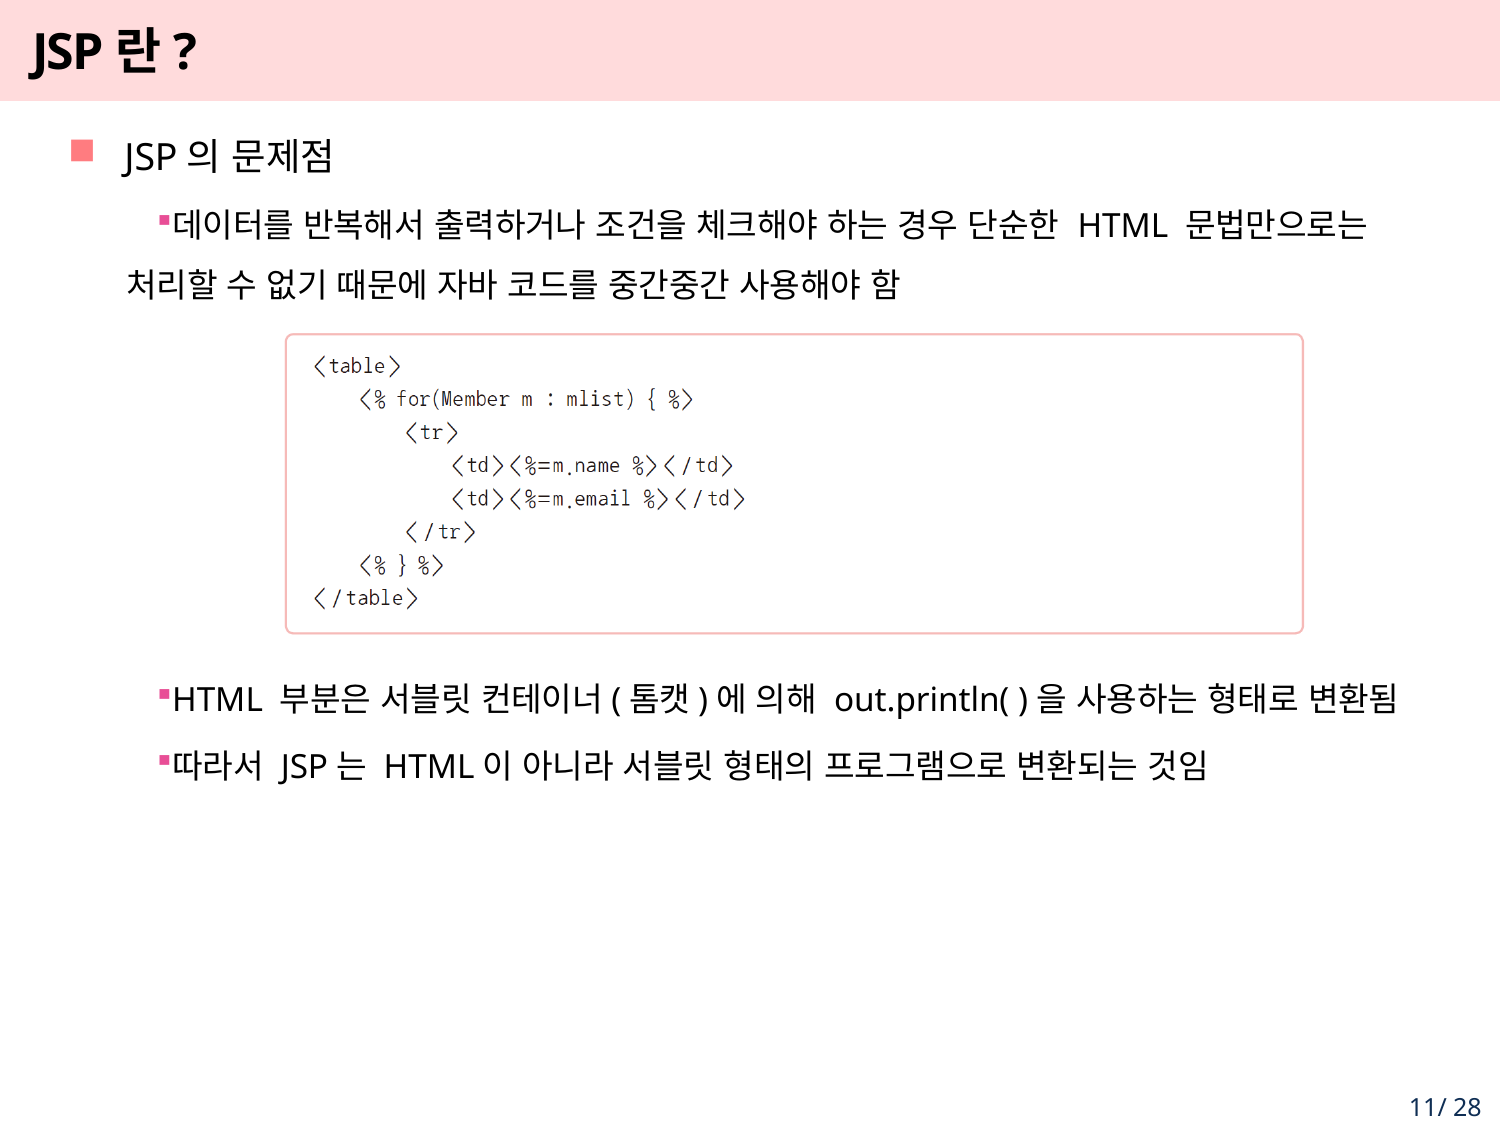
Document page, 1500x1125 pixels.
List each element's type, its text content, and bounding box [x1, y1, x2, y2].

list JSP의 문제점 데이터를 반복해서 출력하거나 조건을 체크해야 하는 경우 단순한 HTML 문법만으로는 처리할 수 없기 때문에 자바 코드를 중간중간 사용해야 함 HTML 부분은 서블릿 컨테이너(톰캣)에 의해 out.println( )을 사용하는 형태로 변환됨 따라서 JSP는 HTML이 아니라 서블릿 형태의 프로그램으로 변환되는 것임 [53, 125, 1459, 1005]
title JSP란? [17, 10, 1295, 89]
picture [281, 325, 1306, 640]
